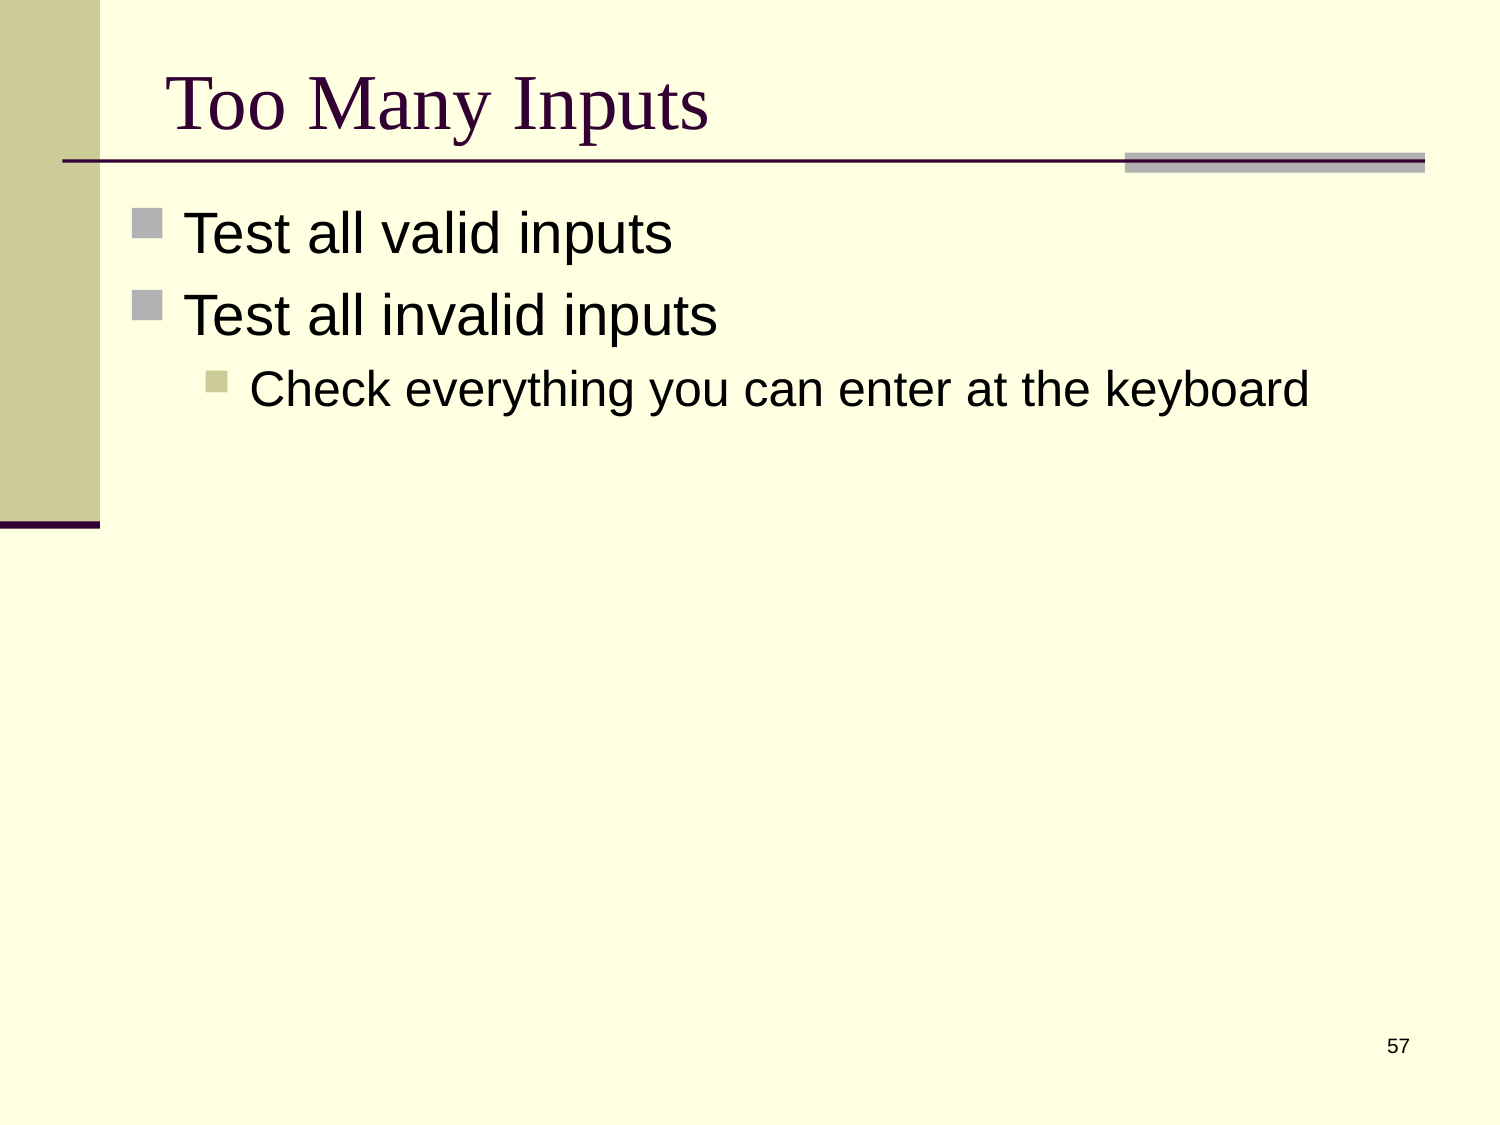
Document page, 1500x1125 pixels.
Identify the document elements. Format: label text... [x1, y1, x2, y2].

title Too Many Inputs [150, 45, 1425, 150]
list Test all valid inputs Test all invalid inputs Check everything you can enter at the keyboard [112, 187, 1425, 1006]
slide_number 57 [1112, 1024, 1426, 1101]
